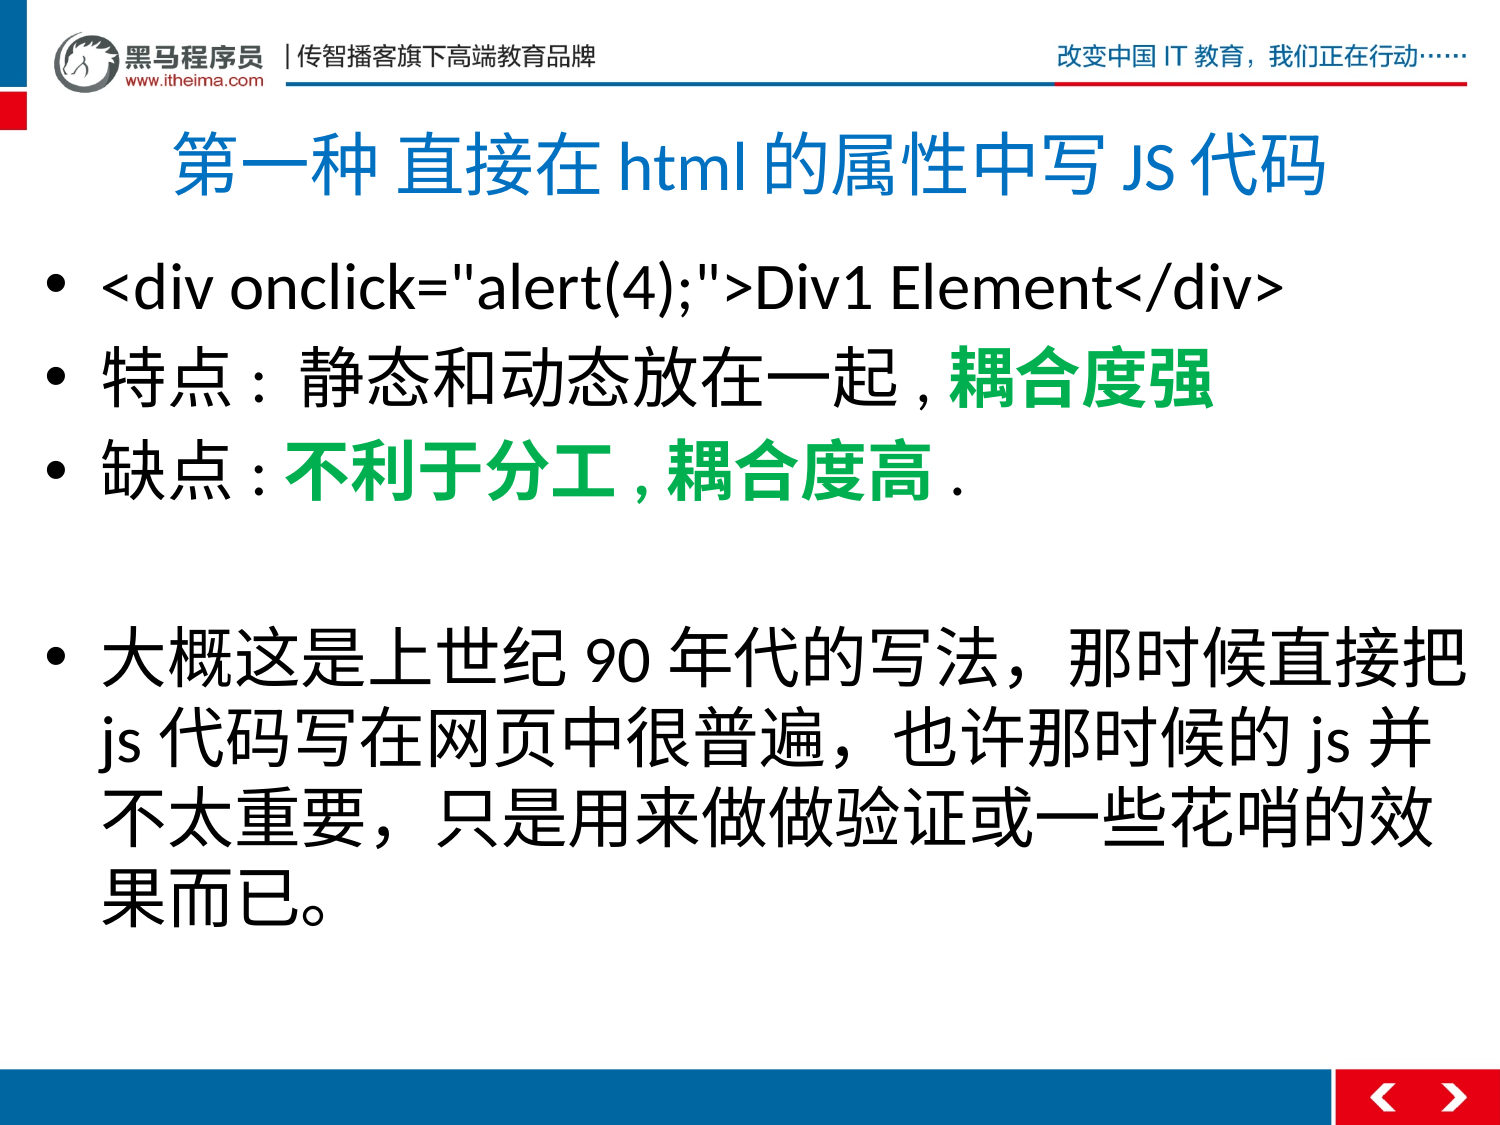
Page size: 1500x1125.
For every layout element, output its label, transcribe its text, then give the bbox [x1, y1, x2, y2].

picture [0, 0, 1500, 1125]
list <div onclick="alert(4);">Div1 Element</div> 特点: 静态和动态放在一起,耦合度强 缺点:不利于分工,耦合度高. 大概这是上世纪90年代的写法，那时候直接把js代码写在网页中很普遍，也许那时候的js并不太重要，只是用来做做验证或一些花哨的效果而已。 [29, 234, 1500, 1005]
title 第一种 直接在html的属性中写JS代码 [29, 90, 1471, 234]
